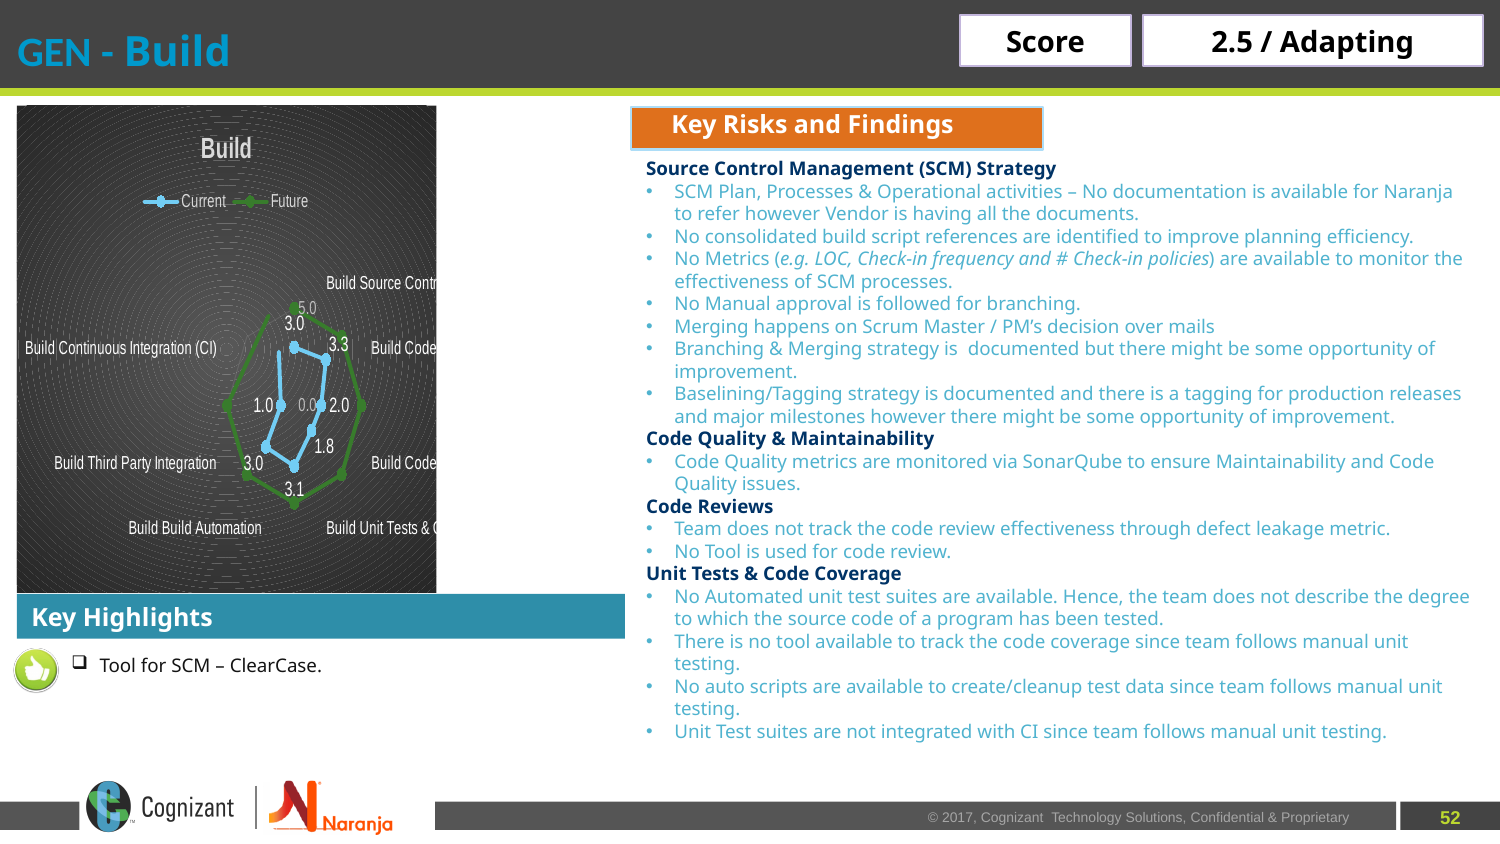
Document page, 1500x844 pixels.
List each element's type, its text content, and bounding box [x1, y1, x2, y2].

text_box [269, 761, 415, 829]
text_box Source Control Management (SCM) Strategy SCM Plan, Processes & Operational activities – No documentation is available for Naranja to refer however Vendor is having all the documents. No consolidated build script references are identified to improve planning efficiency. No Metrics (e.g. LOC, Check-in frequency and # Check-in policies) are available to monitor the effectiveness of SCM processes. No Manual approval is followed for branching. Merging happens on Scrum Master / PM’s decision over mails Branching & Merging strategy is documented but there might be some opportunity of improvement. Baselining/Tagging strategy is documented and there is a tagging for production releases and major milestones however there might be some opportunity of improvement. Code Quality & Maintainability Code Quality metrics are monitored via SonarQube to ensure Maintainability and Code Quality issues. Code Reviews Team does not track the code review effectiveness through defect leakage metric. No Tool is used for code review. Unit Tests & Code Coverage No Automated unit test suites are available. Hence, the team does not describe the degree to which the source code of a program has been tested. There is no tool available to track the code coverage since team follows manual unit testing. No auto scripts are available to create/cleanup test data since team follows manual unit testing. Unit Test suites are not integrated with CI since team follows manual unit testing. [633, 151, 1488, 791]
text_box [631, 106, 1043, 150]
text_box Key Highlights [16, 594, 625, 639]
chart [18, 107, 623, 593]
text_box Score [959, 14, 1132, 67]
text_box Tool for SCM – ClearCase. [60, 650, 624, 728]
text_box 2.5 / Adapting [1142, 14, 1484, 67]
picture [12, 647, 60, 694]
picture [263, 778, 395, 837]
title GEN - Build [17, 12, 1407, 88]
text_box Key Risks and Findings [656, 101, 970, 146]
